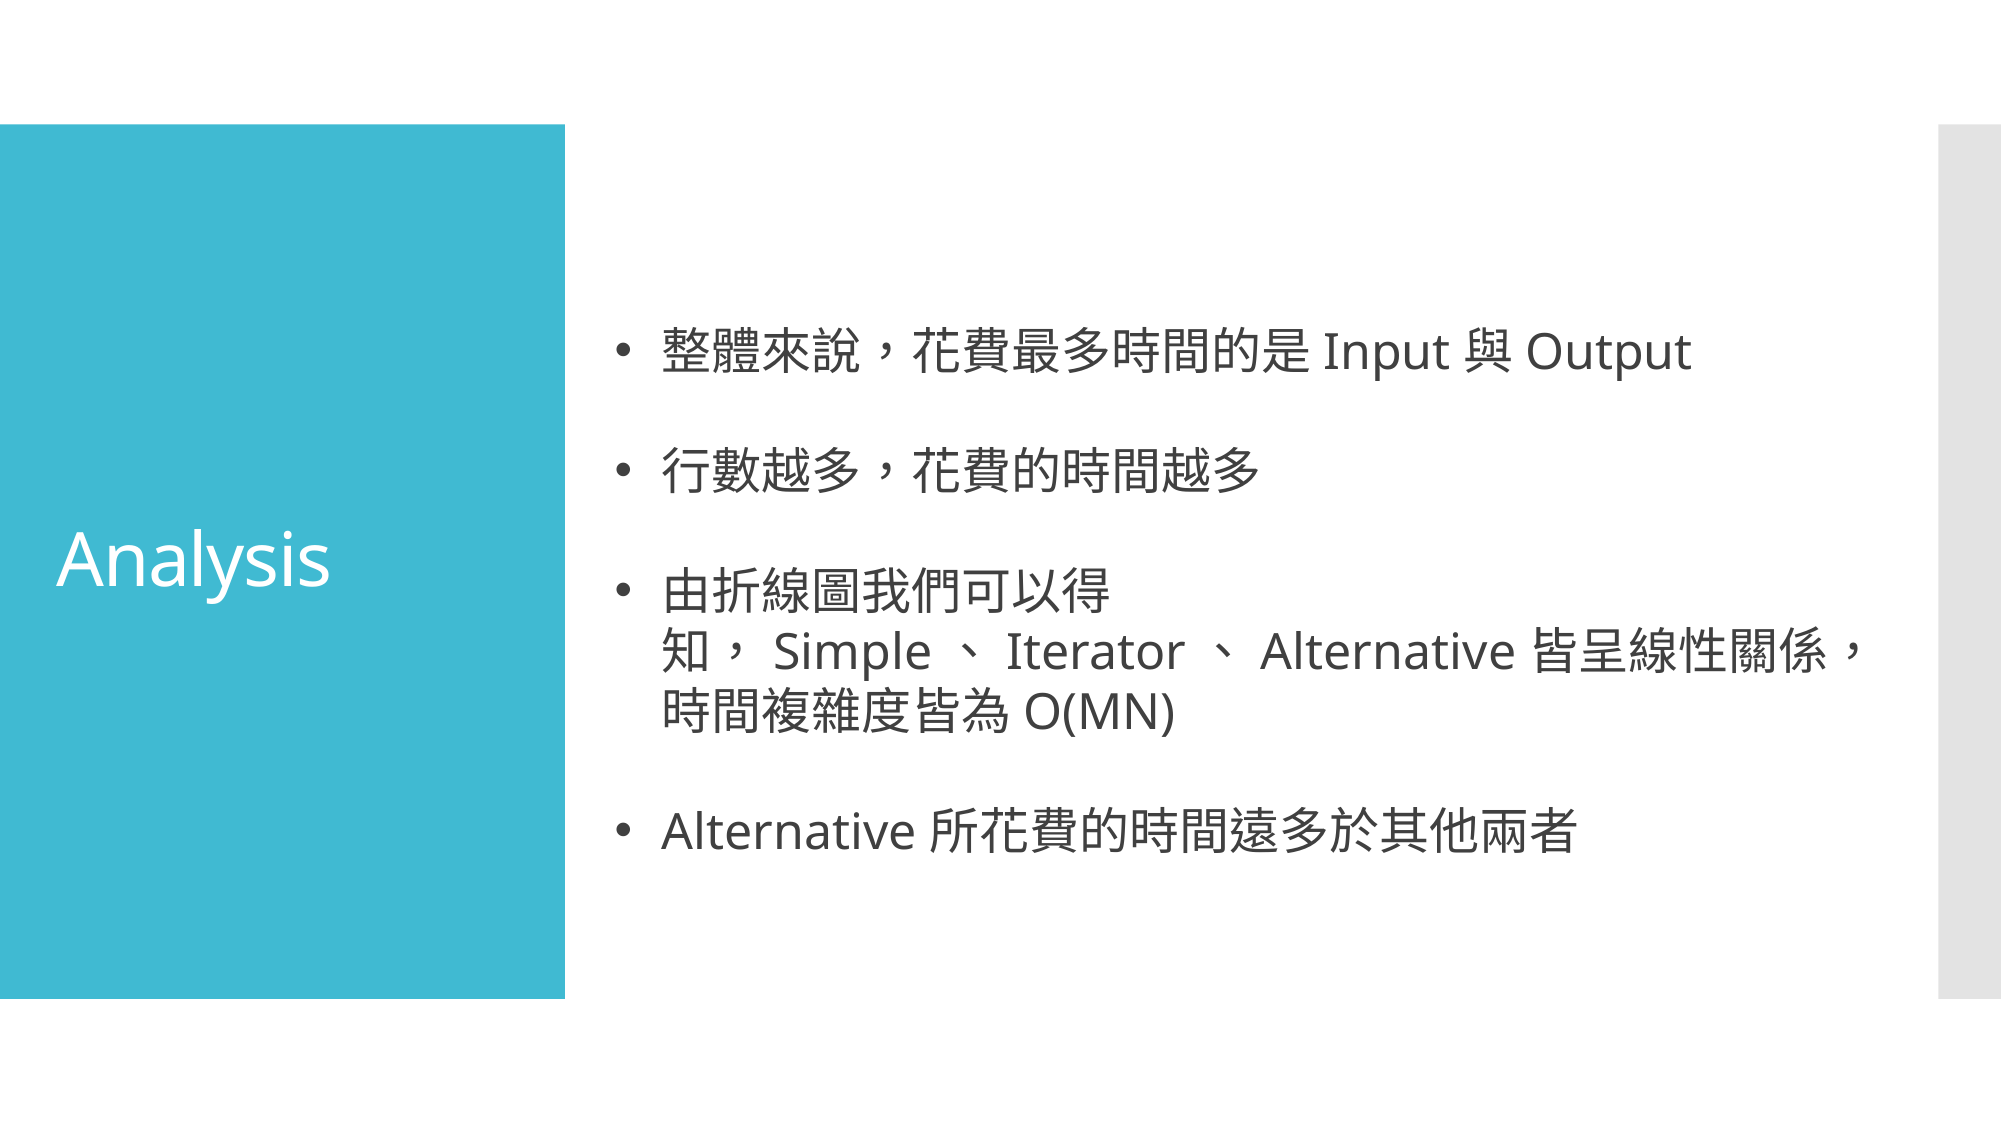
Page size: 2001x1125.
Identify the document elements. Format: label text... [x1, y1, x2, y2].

title Analysis [41, 184, 525, 940]
text_box 整體來說，花費最多時間的是Input與Output 行數越多，花費的時間越多 由折線圖我們可以得知，Simple、Iterator、Alternative皆呈線性關係，時間複雜度皆為O(MN) Alternative所花費的時間遠多於其他兩者 [599, 311, 1893, 867]
